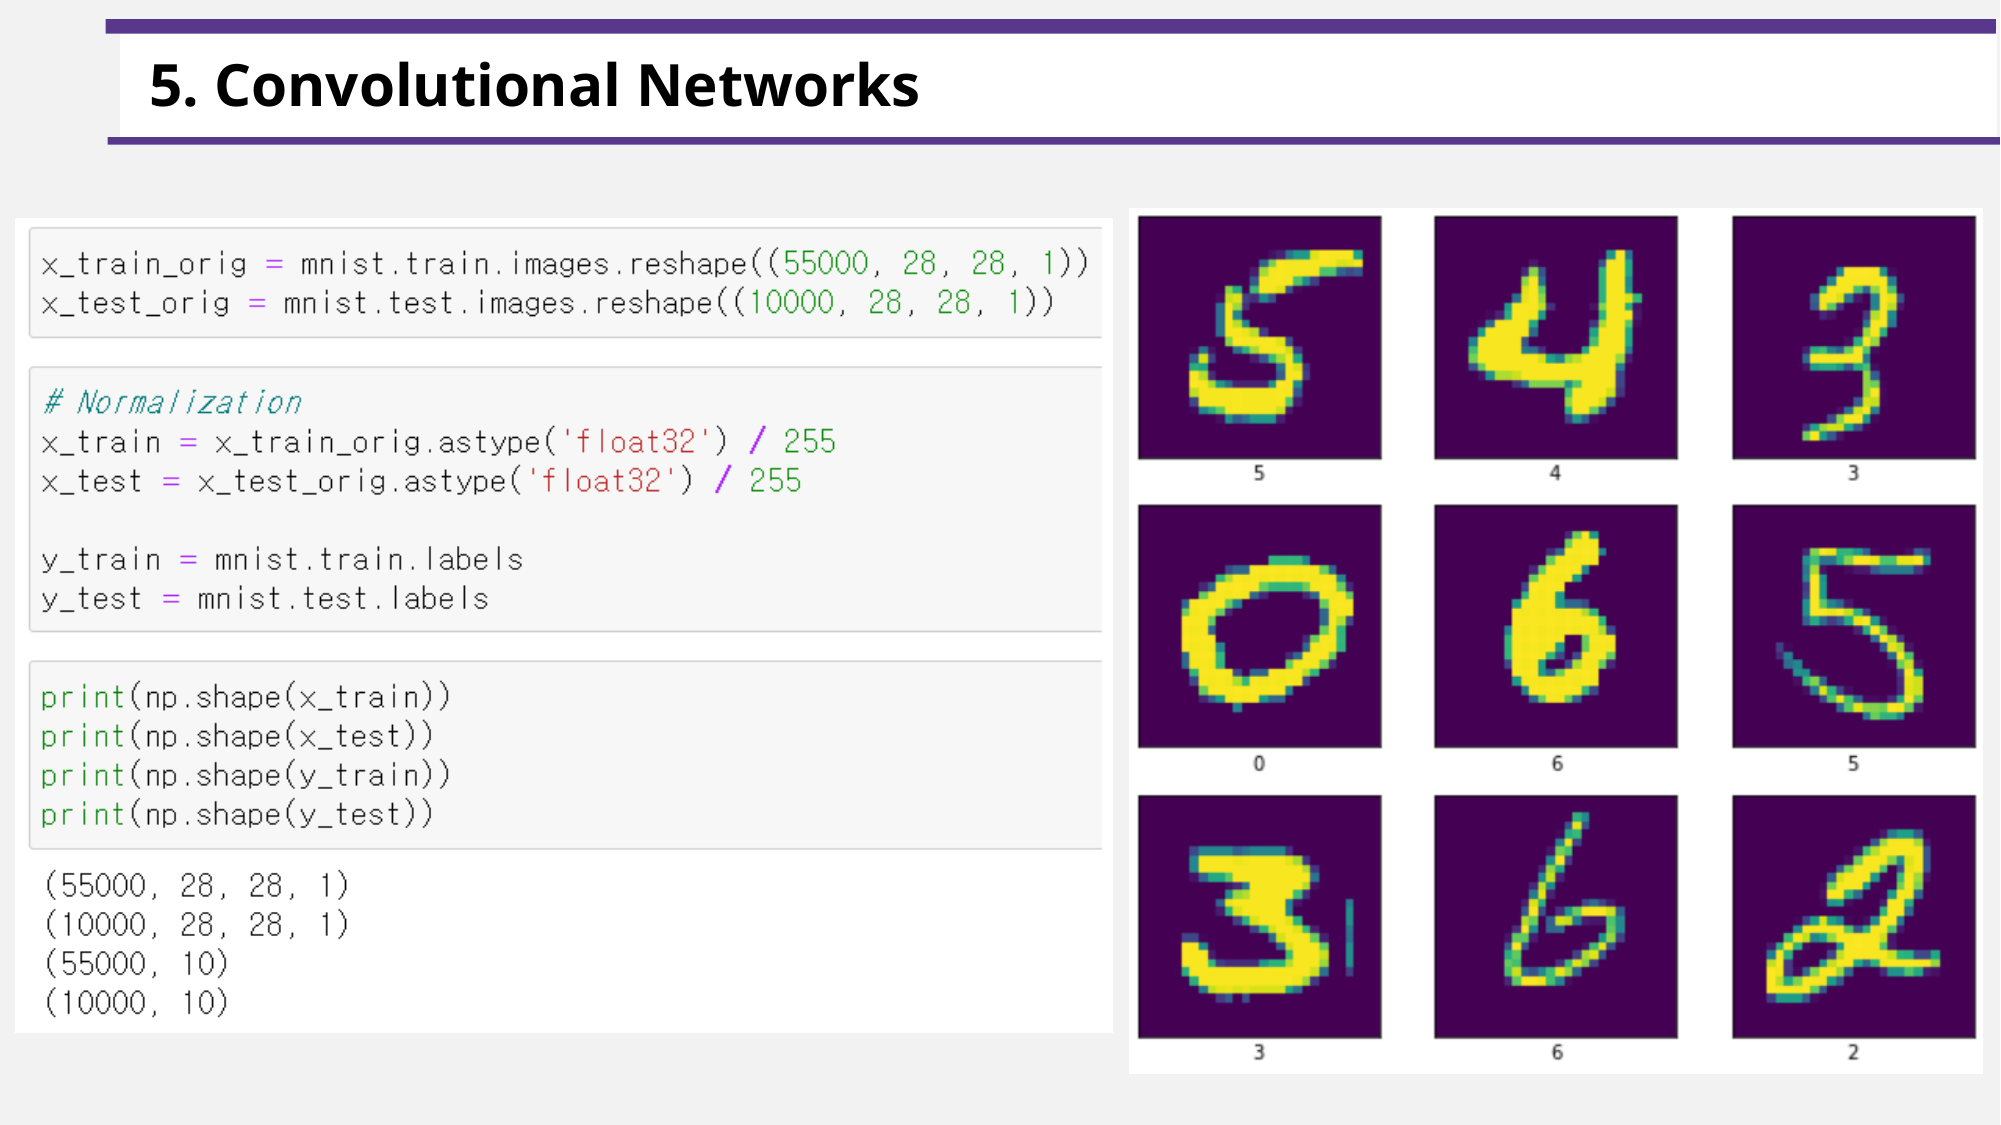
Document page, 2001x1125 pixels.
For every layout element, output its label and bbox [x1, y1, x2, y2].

picture [1129, 208, 1983, 1074]
picture [15, 218, 1113, 1033]
text_box [105, 19, 2000, 145]
